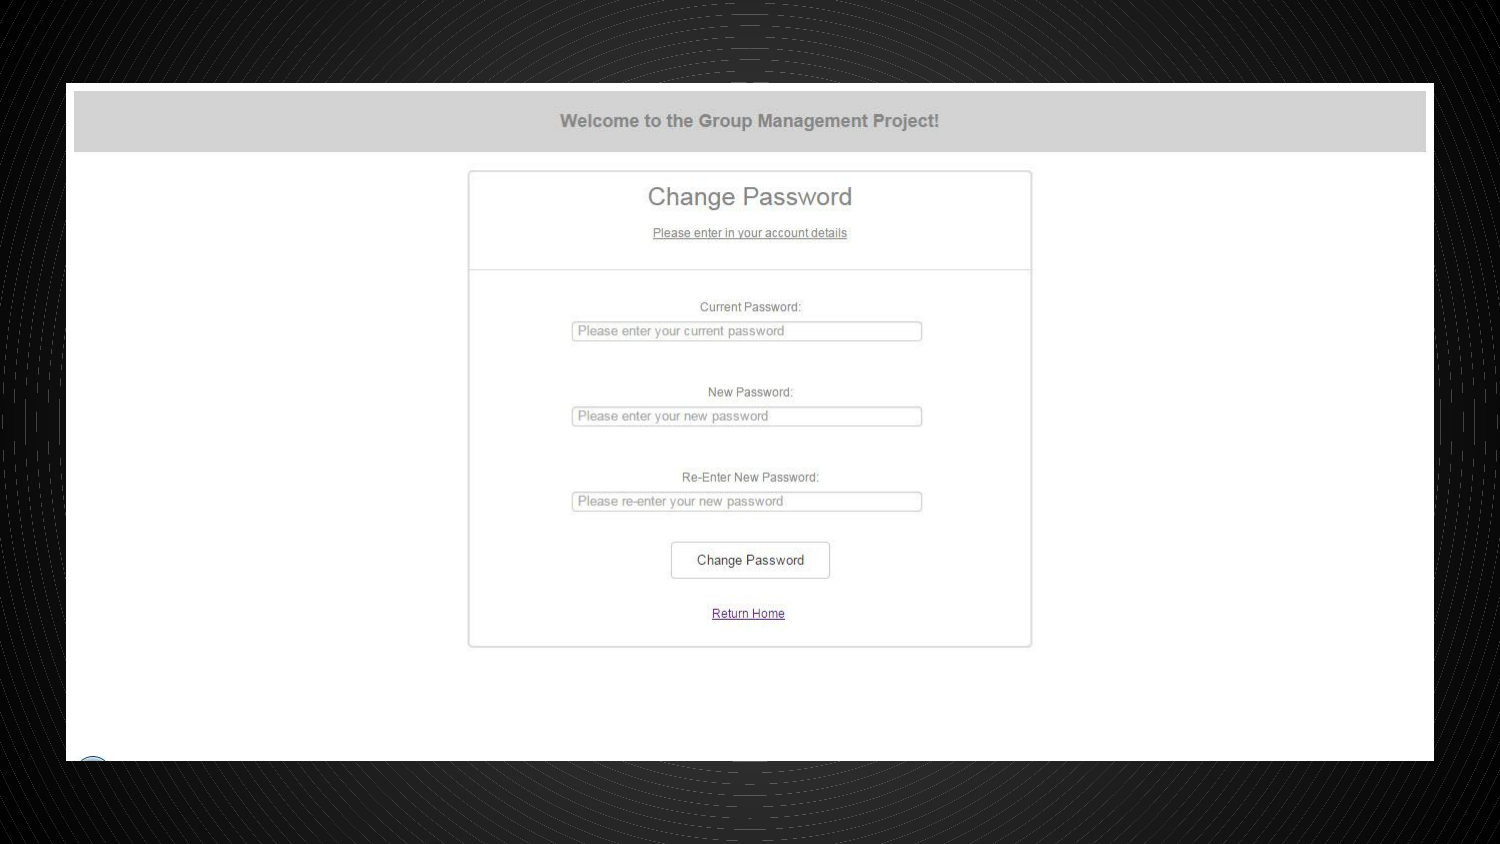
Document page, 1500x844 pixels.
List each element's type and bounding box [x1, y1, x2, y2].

picture [66, 82, 1434, 761]
